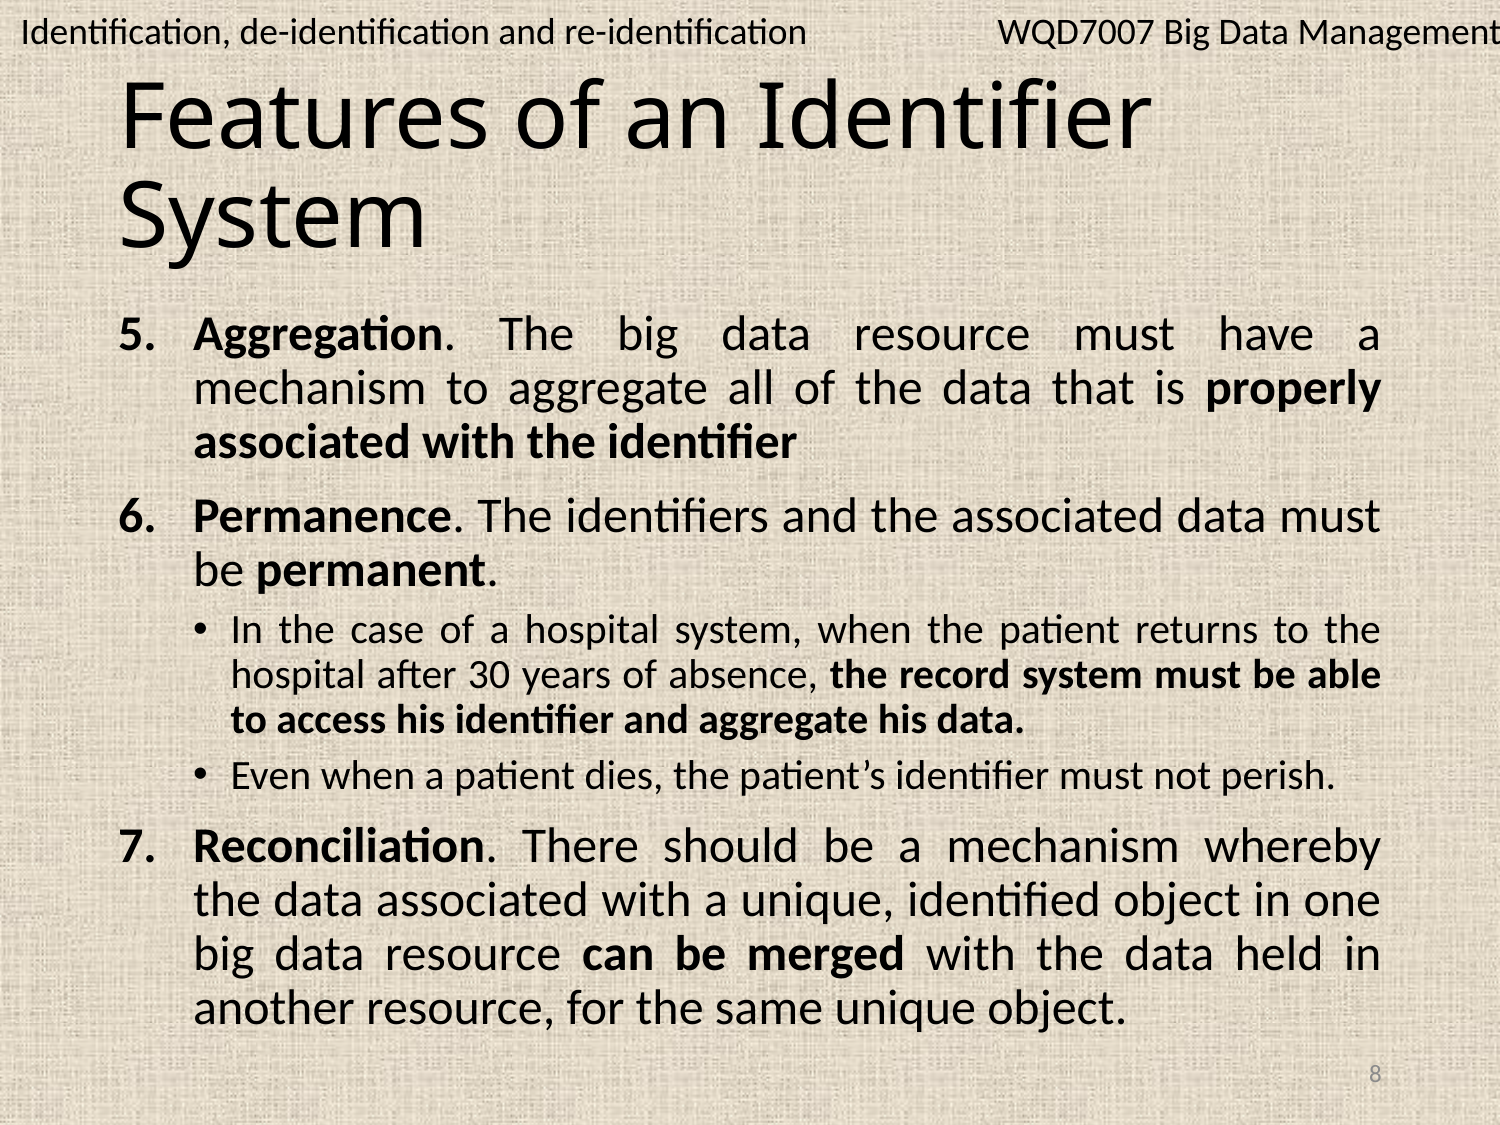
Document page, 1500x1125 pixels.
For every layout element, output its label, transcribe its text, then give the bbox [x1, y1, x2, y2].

list Aggregation. The big data resource must have a mechanism to aggregate all of the data that is properly associated with the identifier Permanence. The identifiers and the associated data must be permanent. In the case of a hospital system, when the patient returns to the hospital after 30 years of absence, the record system must be able to access his identifier and aggregate his data. Even when a patient dies, the patient’s identifier must not perish. Reconciliation. There should be a mechanism whereby the data associated with a unique, identified object in one big data resource can be merged with the data held in another resource, for the same unique object. [103, 299, 1397, 1103]
text_box WQD7007 Big Data Management [982, 0, 1500, 60]
slide_number 8 [1059, 1042, 1397, 1103]
text_box Identification, de-identification and re-identification [5, 0, 824, 59]
title Features of an Identifier System [103, 59, 1397, 278]
